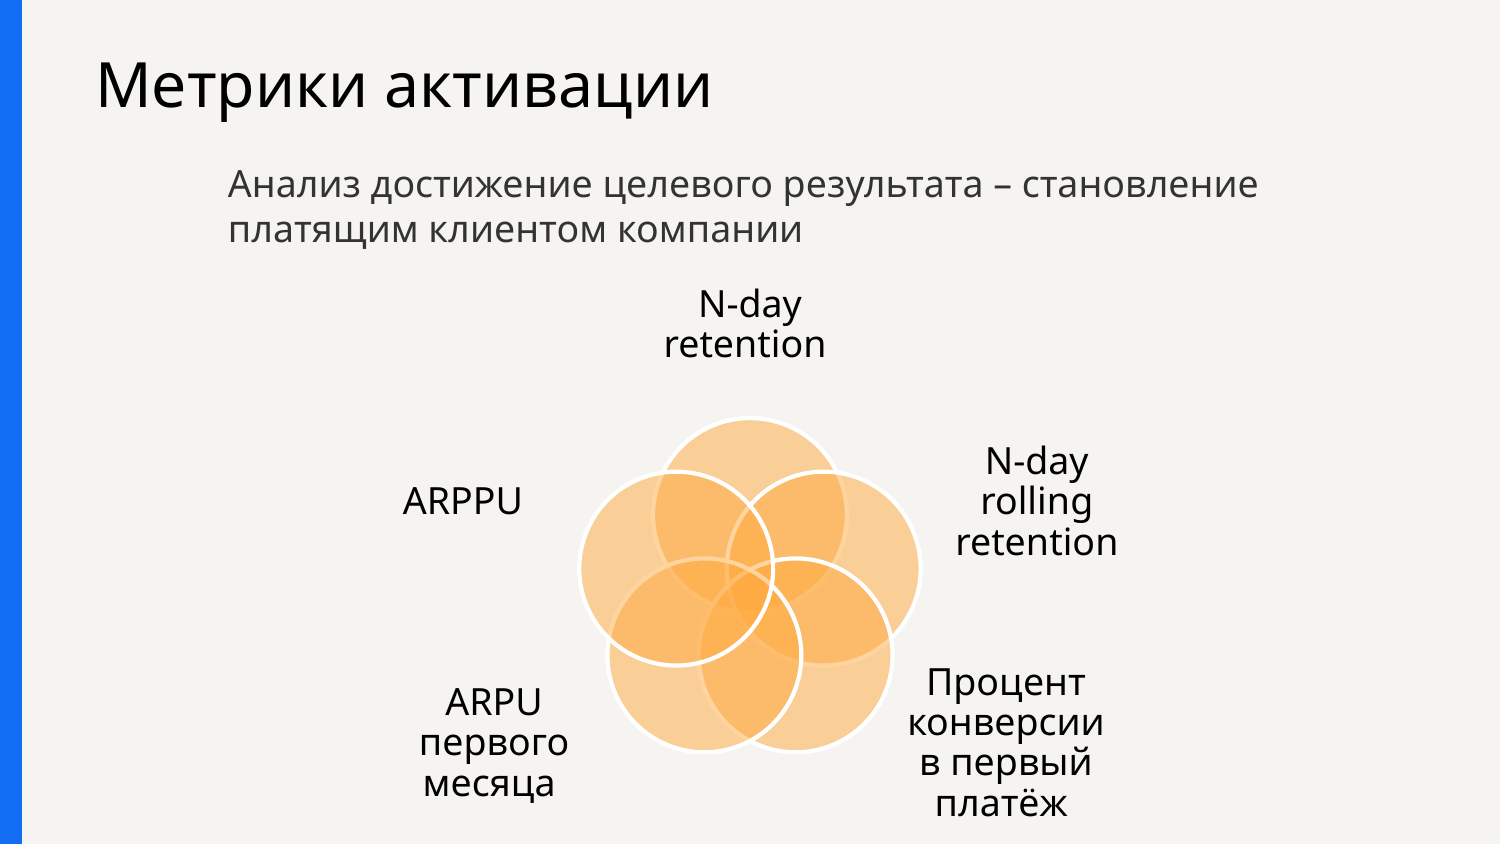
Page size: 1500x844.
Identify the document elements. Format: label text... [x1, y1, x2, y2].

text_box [361, 259, 1138, 815]
subtitle Анализ достижение целевого результата – становление платящим клиентом компании [194, 145, 1306, 748]
title Метрики активации [80, 29, 1214, 183]
text_box [0, 0, 22, 844]
